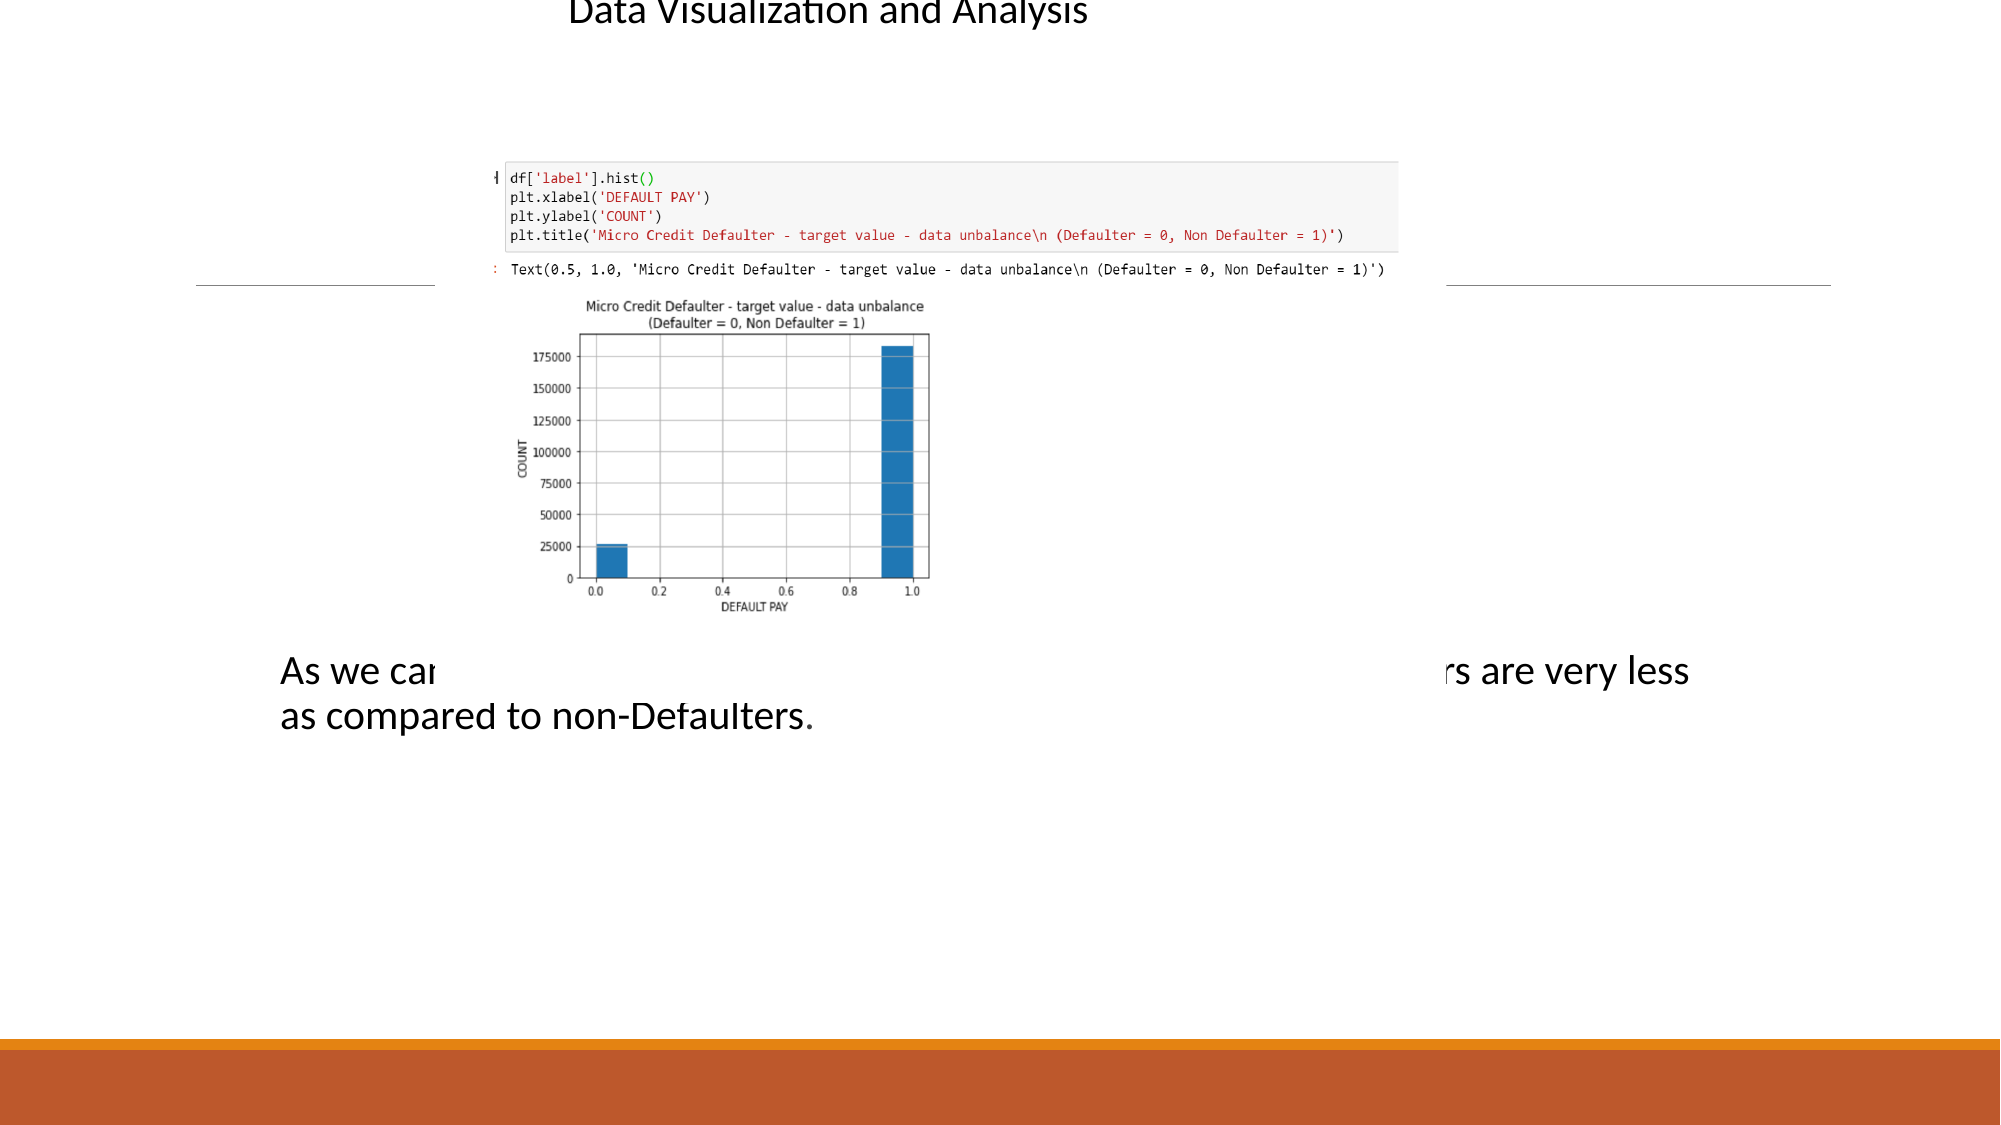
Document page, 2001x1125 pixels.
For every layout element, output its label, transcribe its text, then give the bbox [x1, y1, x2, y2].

list Data Visualization and Analysis [553, 0, 1364, 94]
list As we can see in observation the data set in unbalance. The Defaulters are very less as compared to non-Defaulters. [265, 641, 1735, 1037]
picture [434, 97, 1447, 704]
